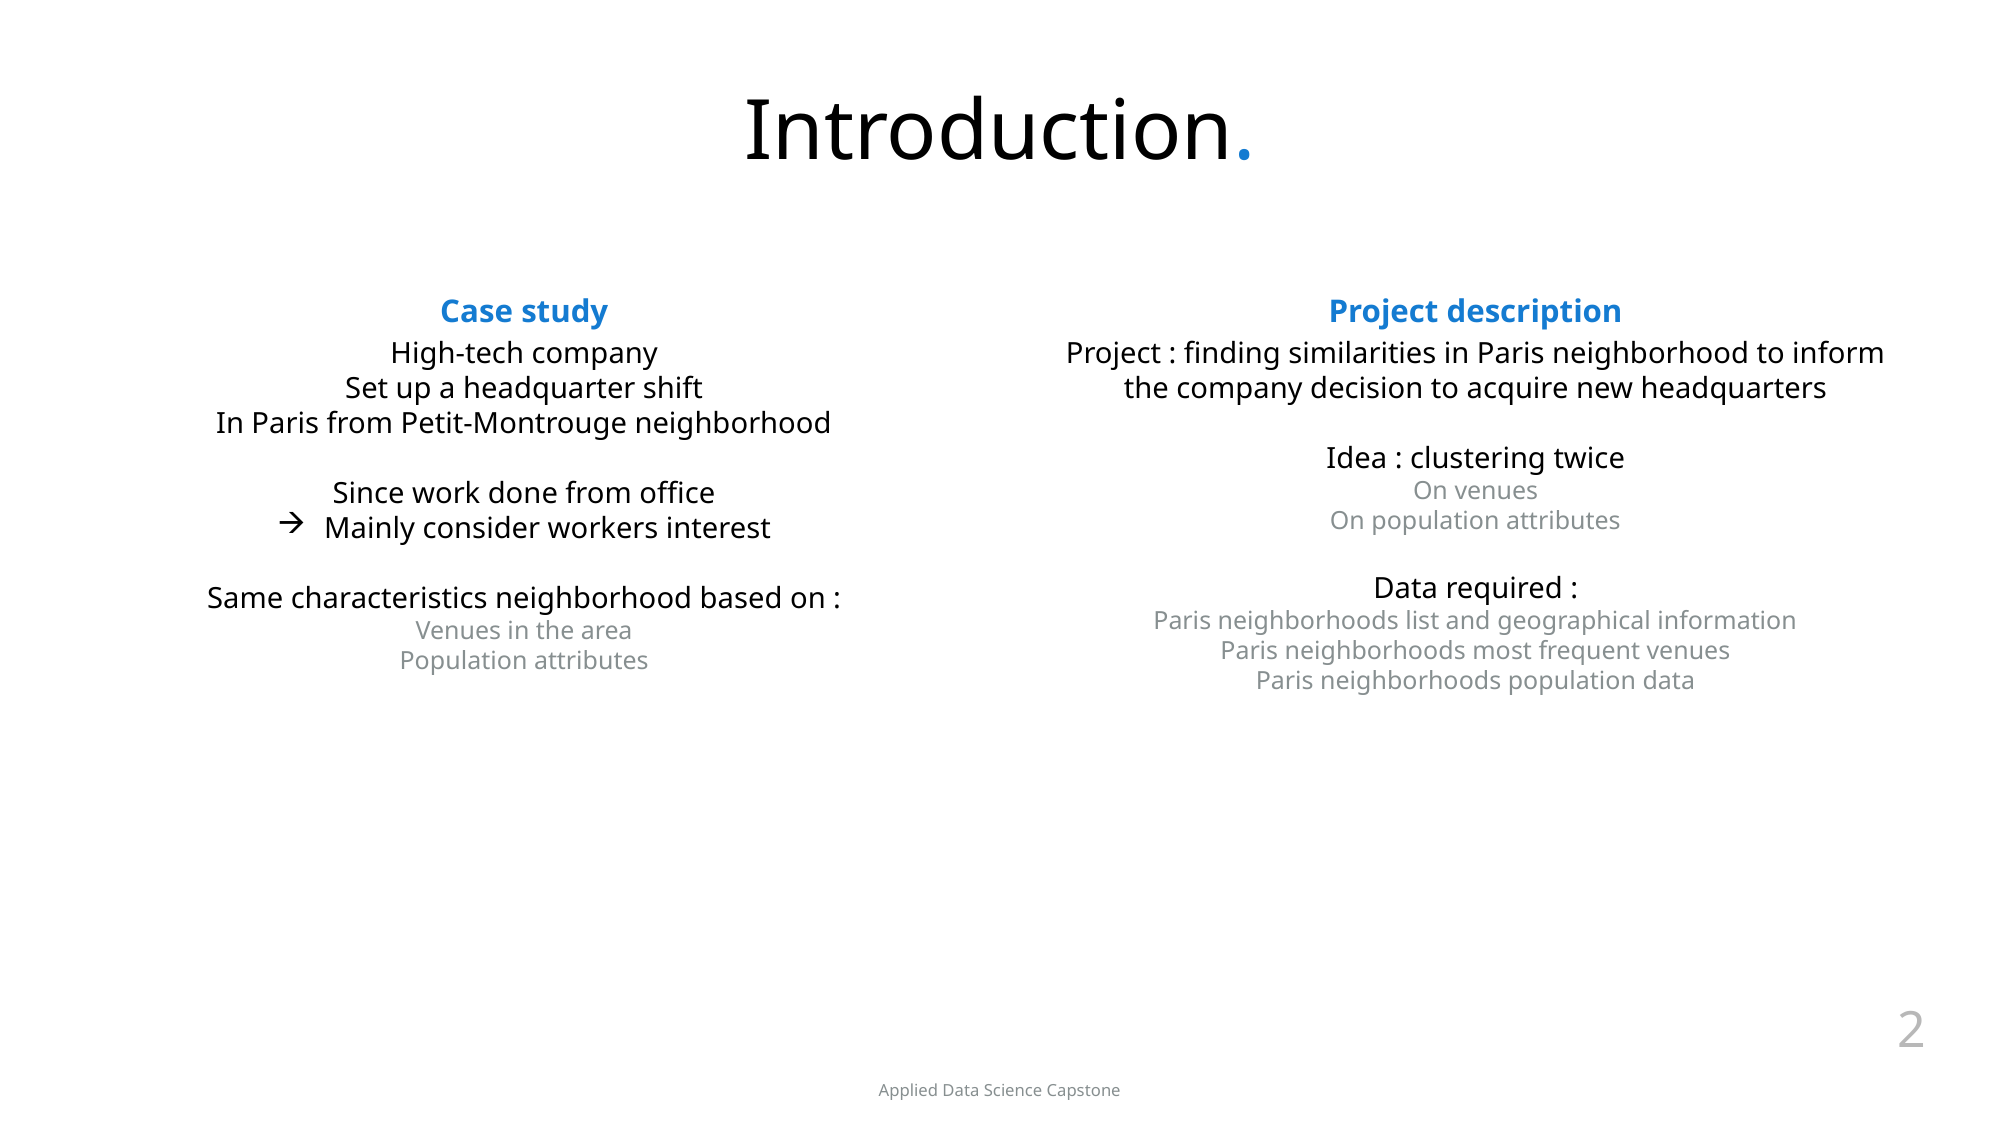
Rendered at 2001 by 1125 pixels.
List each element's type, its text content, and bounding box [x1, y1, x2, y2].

list Project description Project : finding similarities in Paris neighborhood to inform the company decision to acquire new headquarters Idea : clustering twice On venues On population attributes Data required : Paris neighborhoods list and geographical information Paris neighborhoods most frequent venues Paris neighborhoods population data [1031, 283, 1921, 962]
title Introduction. [79, 56, 1921, 197]
slide_number 2 [1645, 1006, 1941, 1057]
footer Applied Data Science Capstone [59, 1057, 1941, 1125]
list Case study High-tech company Set up a headquarter shift In Paris from Petit-Montrouge neighborhood Since work done from office Mainly consider workers interest Same characteristics neighborhood based on : Venues in the area Population attributes [79, 283, 969, 962]
